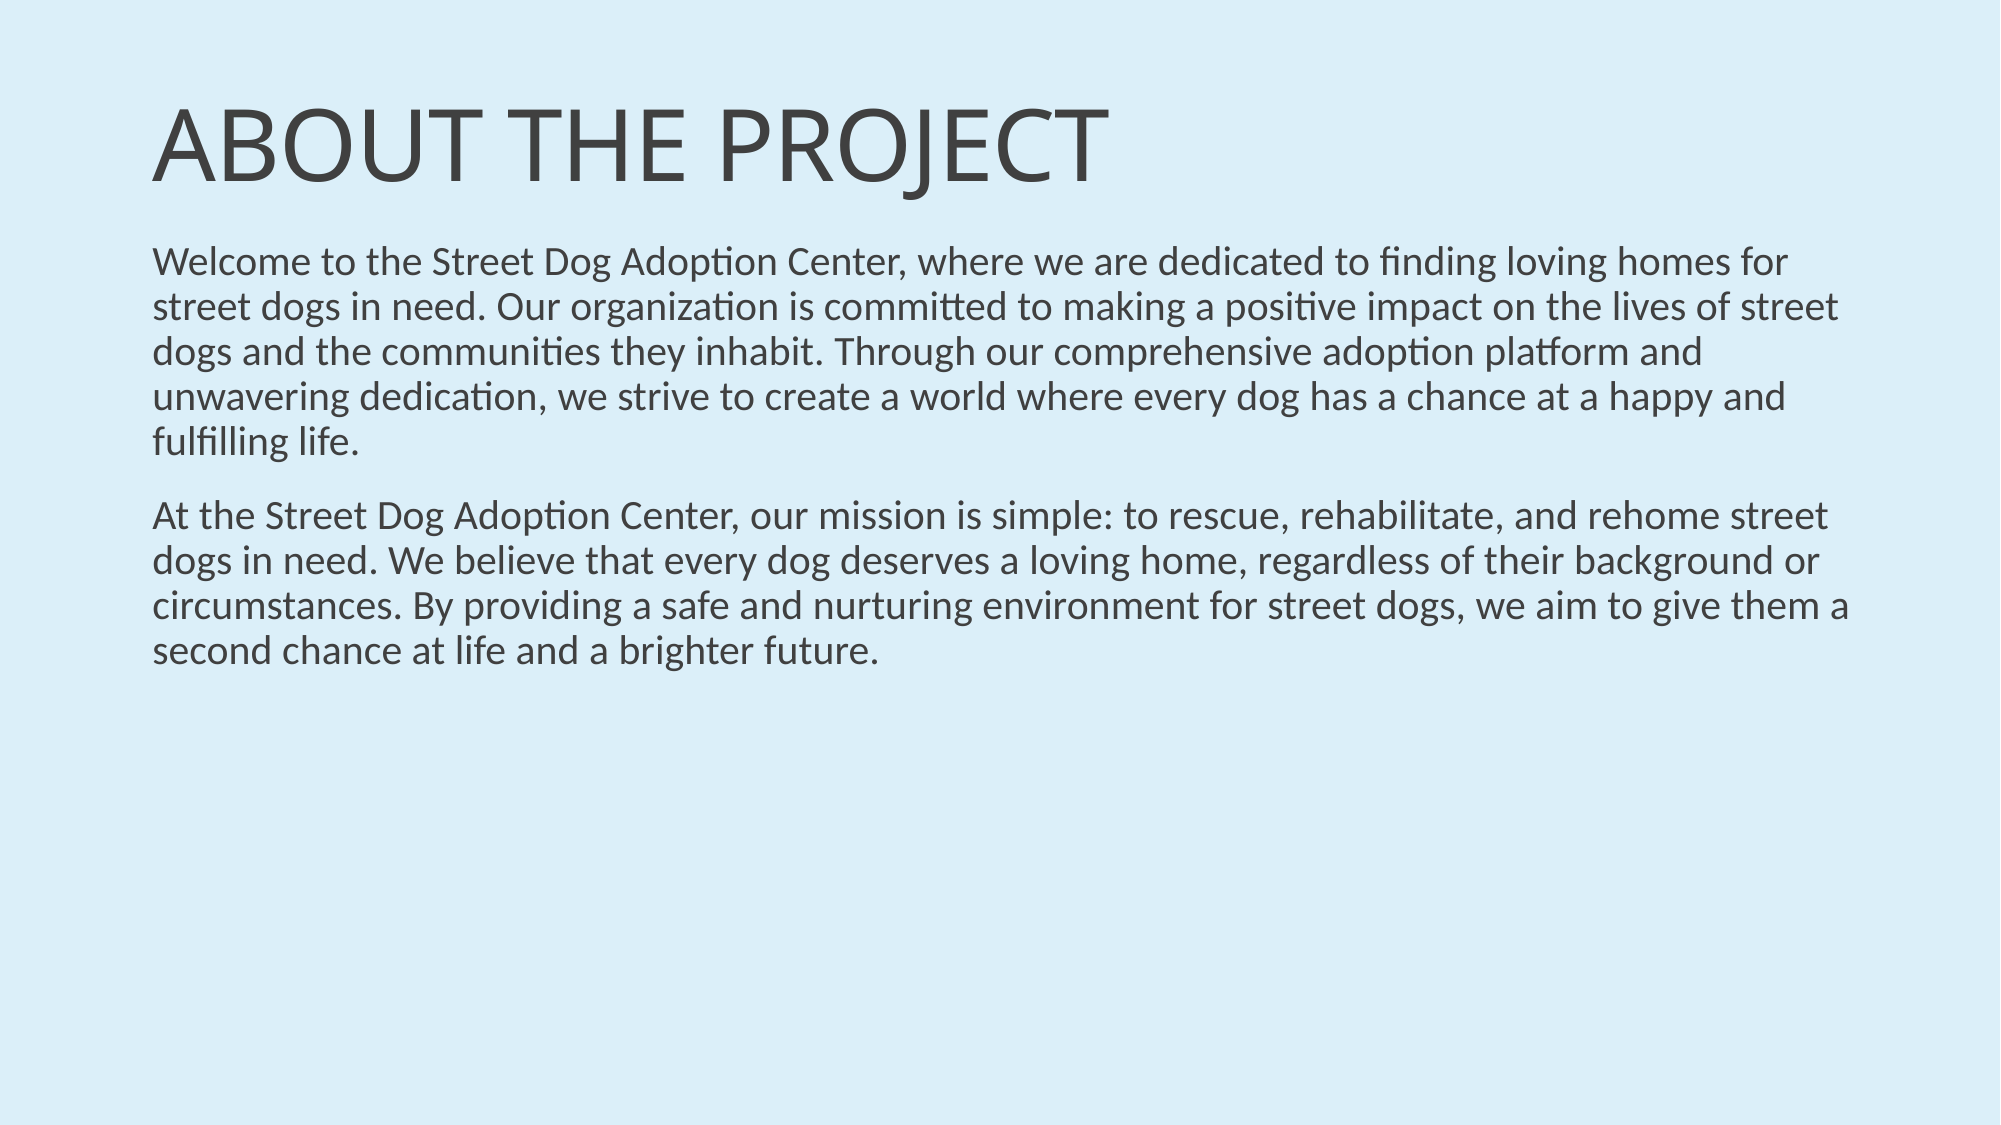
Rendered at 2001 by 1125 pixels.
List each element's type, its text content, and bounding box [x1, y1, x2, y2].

list Welcome to the Street Dog Adoption Center, where we are dedicated to finding loving homes for street dogs in need. Our organization is committed to making a positive impact on the lives of street dogs and the communities they inhabit. Through our comprehensive adoption platform and unwavering dedication, we strive to create a world where every dog has a chance at a happy and fulfilling life. At the Street Dog Adoption Center, our mission is simple: to rescue, rehabilitate, and rehome street dogs in need. We believe that every dog deserves a loving home, regardless of their background or circumstances. By providing a safe and nurturing environment for street dogs, we aim to give them a second chance at life and a brighter future. [137, 231, 1863, 1063]
title ABOUT THE PROJECT [137, 59, 1863, 209]
